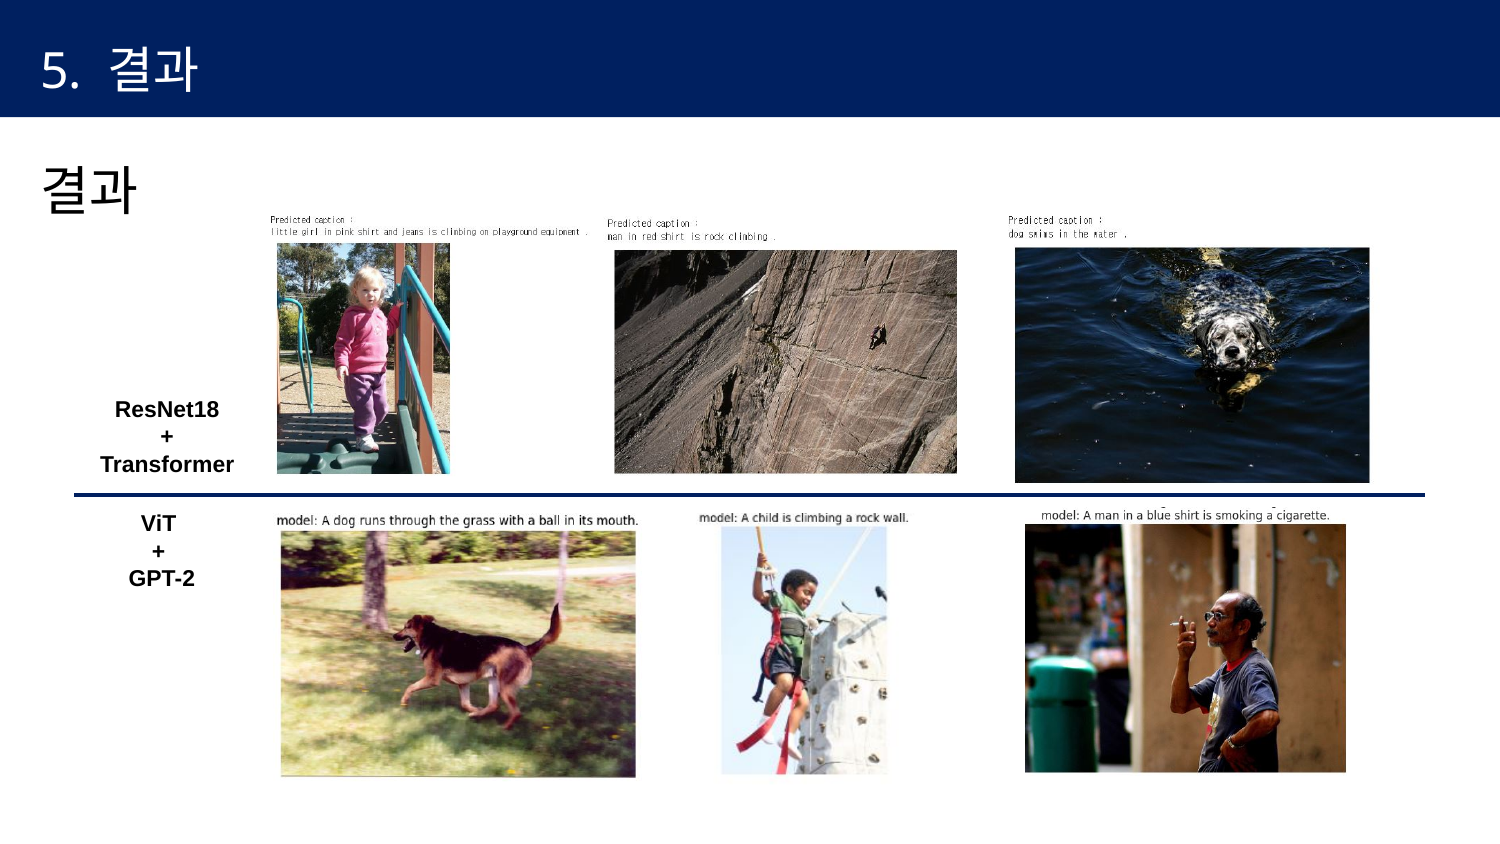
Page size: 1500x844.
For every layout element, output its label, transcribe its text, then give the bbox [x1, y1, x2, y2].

text_box 결과 [25, 142, 1423, 237]
text_box ResNet18 + Transformer [85, 386, 250, 484]
picture [256, 206, 978, 485]
picture [1013, 507, 1357, 781]
text_box [0, 0, 1500, 119]
picture [273, 513, 647, 786]
text_box 5. 결과 [25, 23, 1423, 118]
picture [1002, 210, 1382, 492]
text_box ViT + GPT-2 [113, 502, 210, 599]
picture [696, 513, 915, 786]
